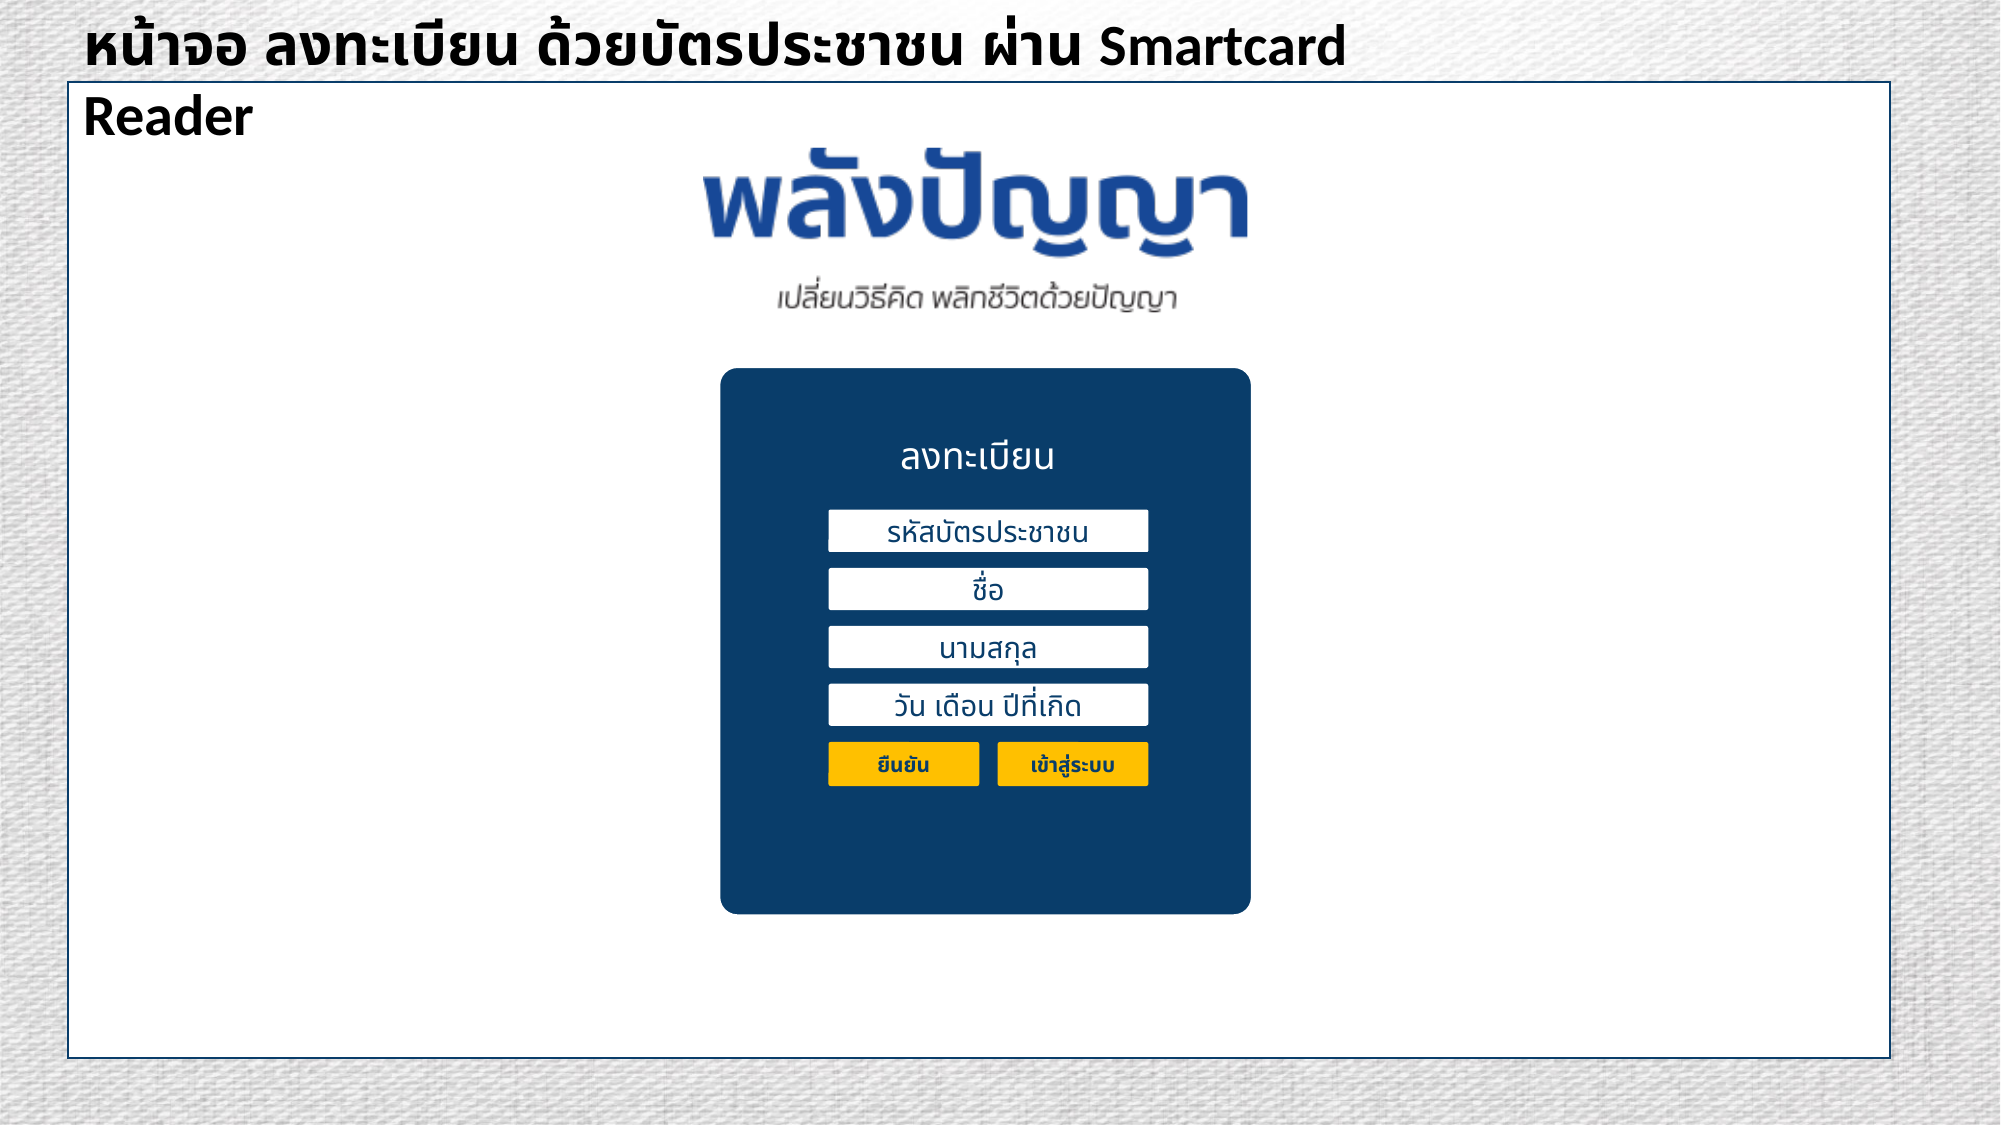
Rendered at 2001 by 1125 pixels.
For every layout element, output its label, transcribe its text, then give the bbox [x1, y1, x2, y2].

text_box นามสกุล [827, 624, 1150, 670]
text_box รหัสบัตรประชาชน [827, 508, 1150, 554]
text_box ชื่อ [827, 566, 1150, 612]
text_box ยืนยัน [827, 740, 981, 788]
picture [0, 0, 2001, 1125]
text_box วัน เดือน ปีที่เกิด [827, 682, 1150, 727]
text_box หน้าจอ ลงทะเบียน ด้วยบัตรประชาชน ผ่าน Smartcard Reader [68, 0, 1383, 155]
text_box [67, 81, 1891, 1059]
text_box ลงทะเบียน [885, 424, 1071, 485]
text_box [718, 365, 1254, 917]
text_box เข้าสู่ระบบ [996, 740, 1150, 788]
picture [703, 146, 1252, 315]
